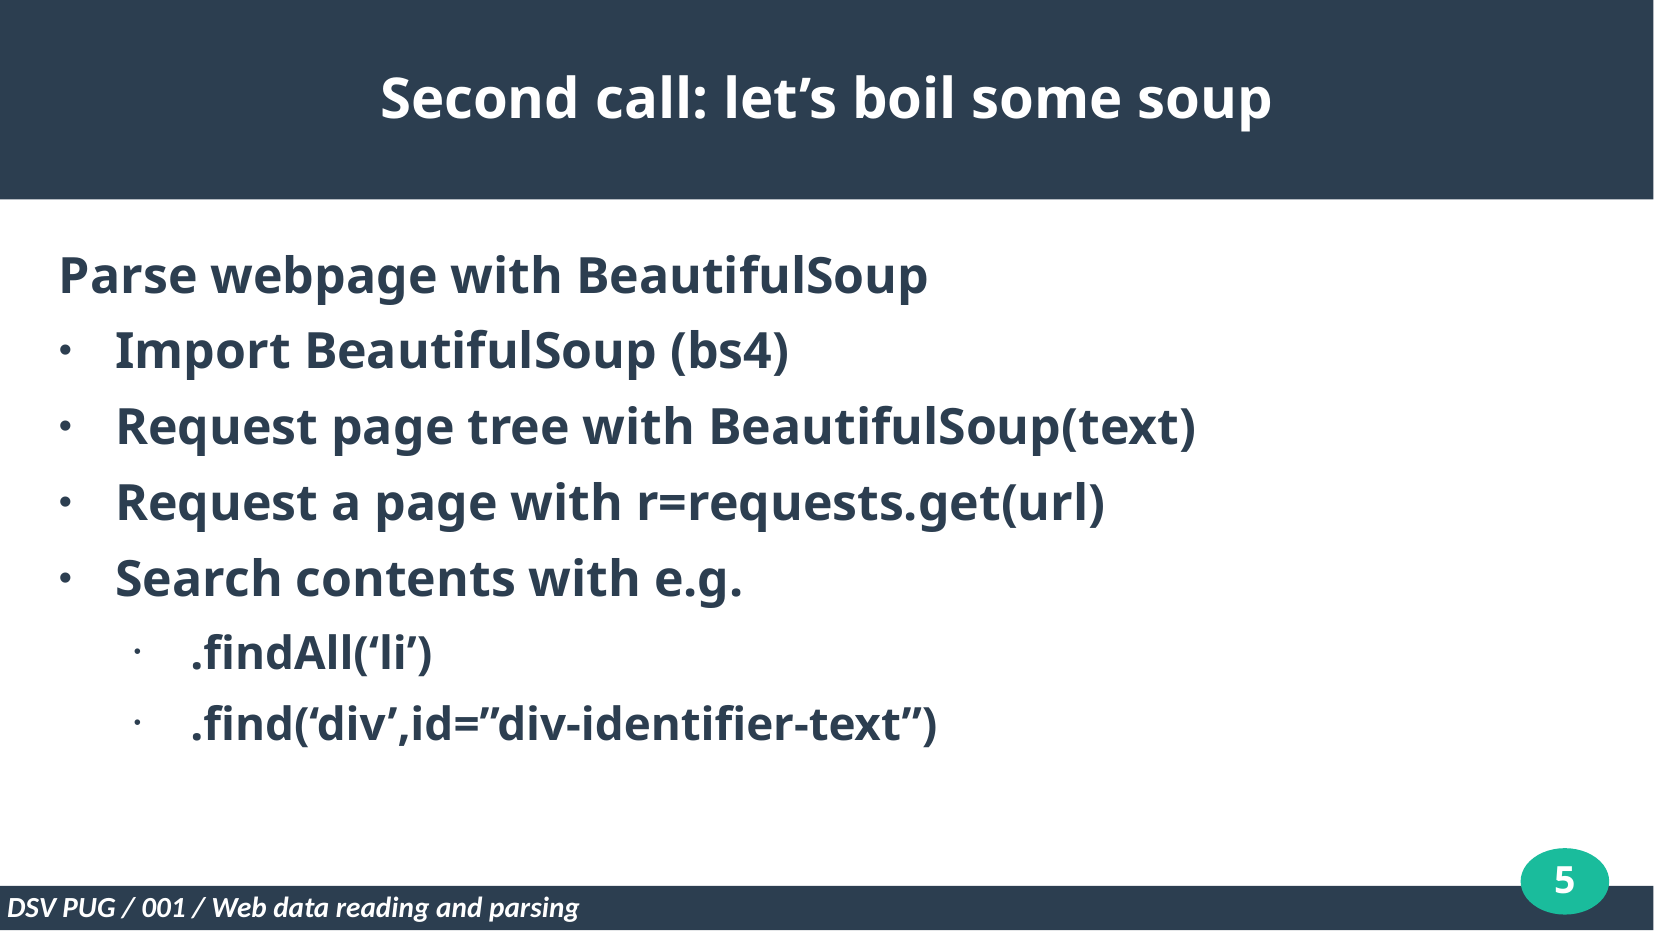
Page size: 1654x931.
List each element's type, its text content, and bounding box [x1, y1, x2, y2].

title Second call: let’s boil some soup [59, 37, 1595, 155]
list Parse webpage with BeautifulSoup Import BeautifulSoup (bs4) Request page tree with BeautifulSoup(text) Request a page with r=requests.get(url) Search contents with e.g. .findAll(‘li’) .find(‘div’,id=”div-identifier-text”) [59, 243, 1595, 864]
text_box DSV PUG / 001 / Web data reading and parsing [0, 881, 596, 931]
slide_number 5 [1505, 837, 1624, 926]
